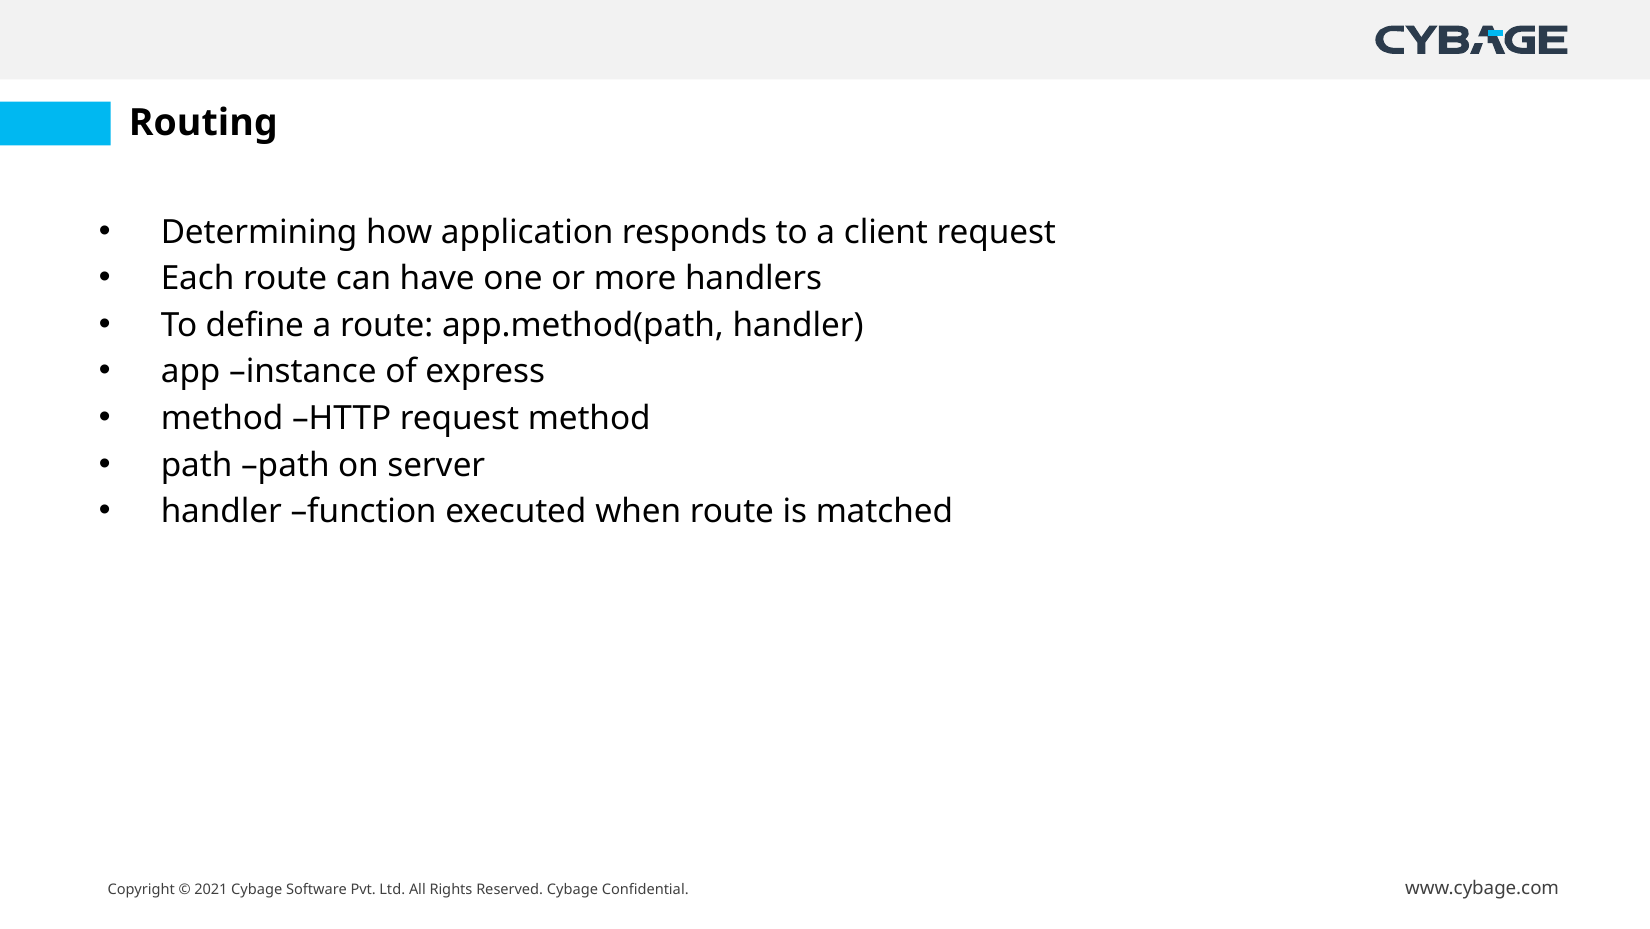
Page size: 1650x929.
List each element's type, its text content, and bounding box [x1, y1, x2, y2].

title Routing [112, 89, 1598, 171]
list Determining how application responds to a client request Each route can have one or more handlers To define a route: app.method(path, handler) app –instance of express method –HTTP request method path –path on server handler –function executed when route is matched [82, 201, 1568, 815]
